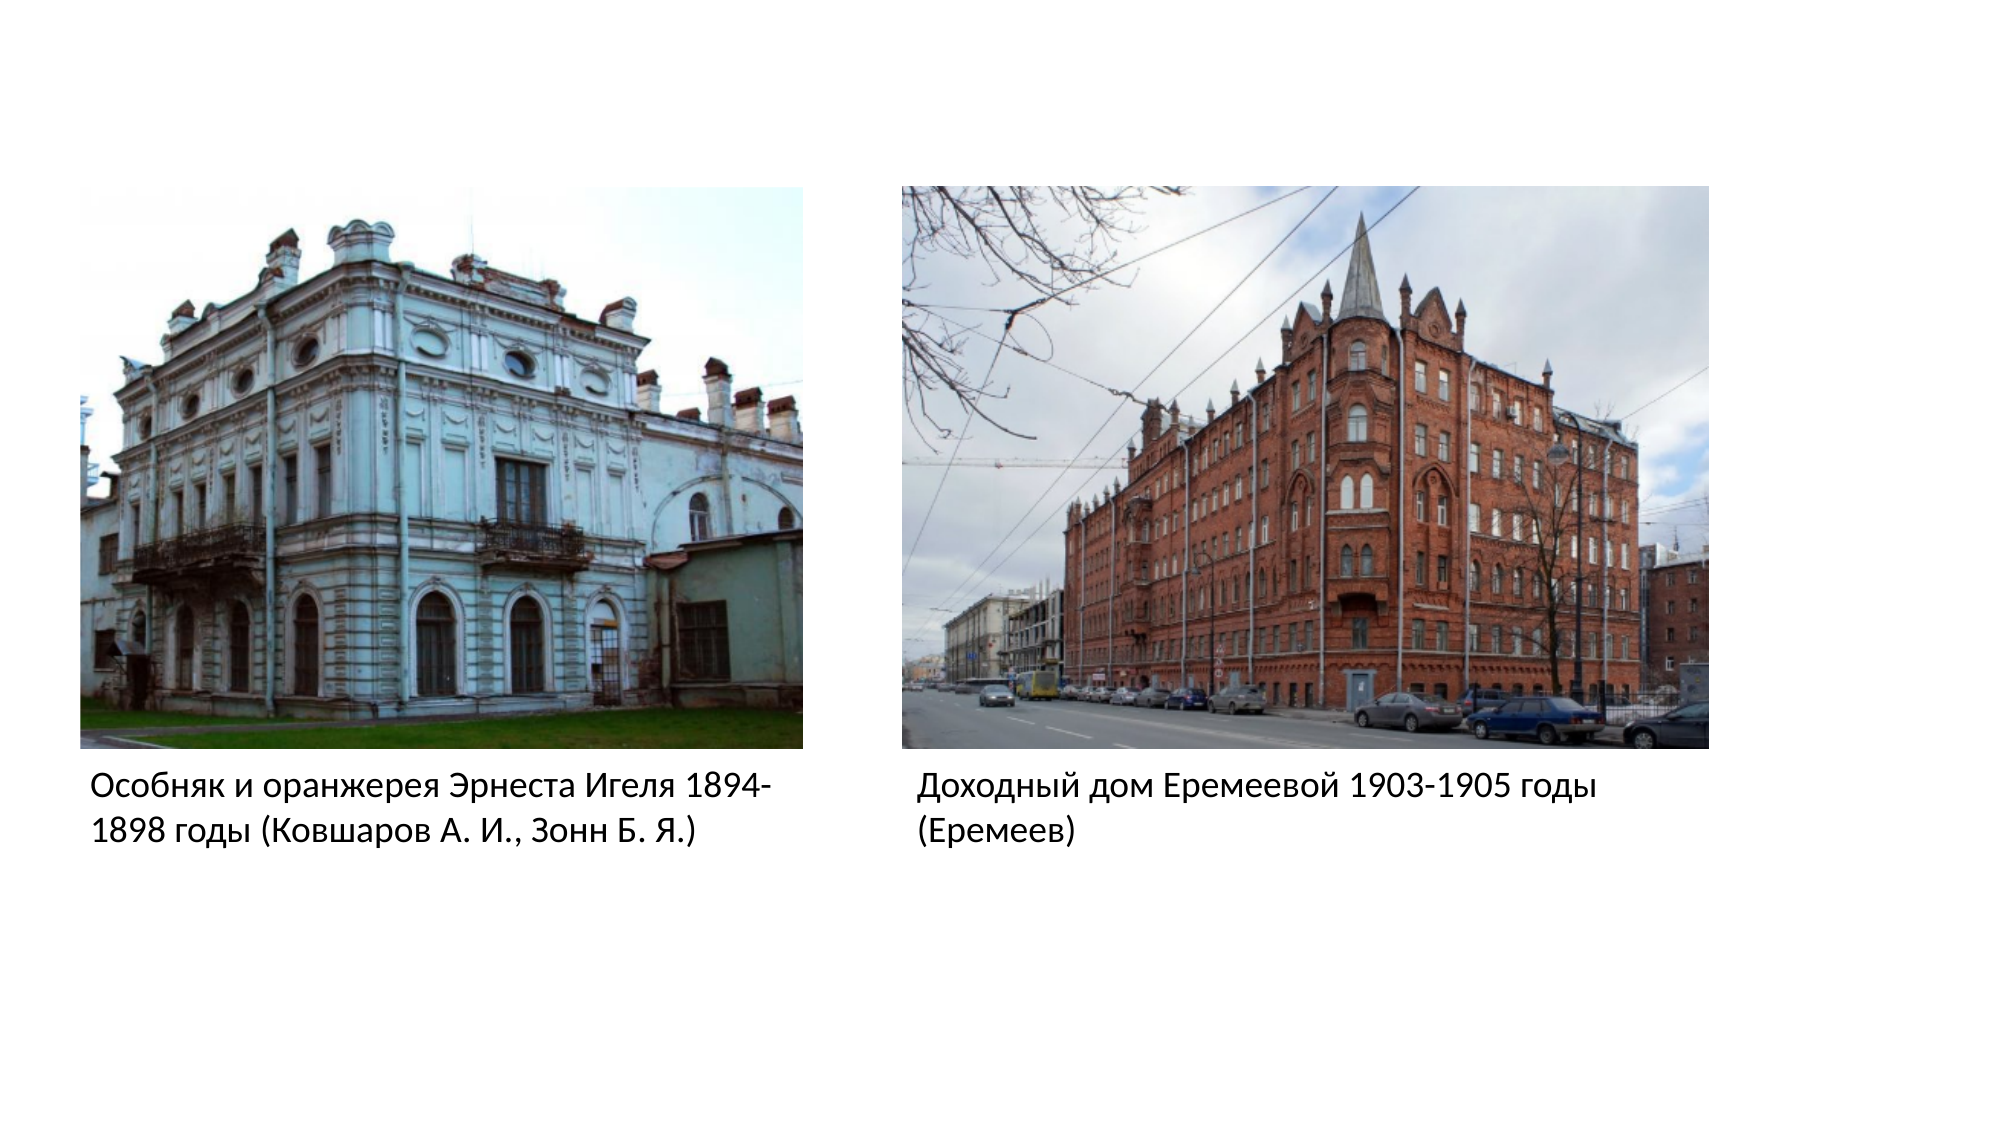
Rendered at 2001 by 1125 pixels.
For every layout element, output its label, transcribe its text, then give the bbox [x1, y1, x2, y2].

text_box Особняк и оранжерея Эрнеста Игеля 1894-1898 годы (Ковшаров А. И., Зонн Б. Я.) [75, 752, 802, 903]
text_box Доходный дом Еремеевой 1903-1905 годы (Еремеев) [902, 752, 1709, 858]
picture [75, 186, 803, 749]
picture [901, 186, 1709, 749]
